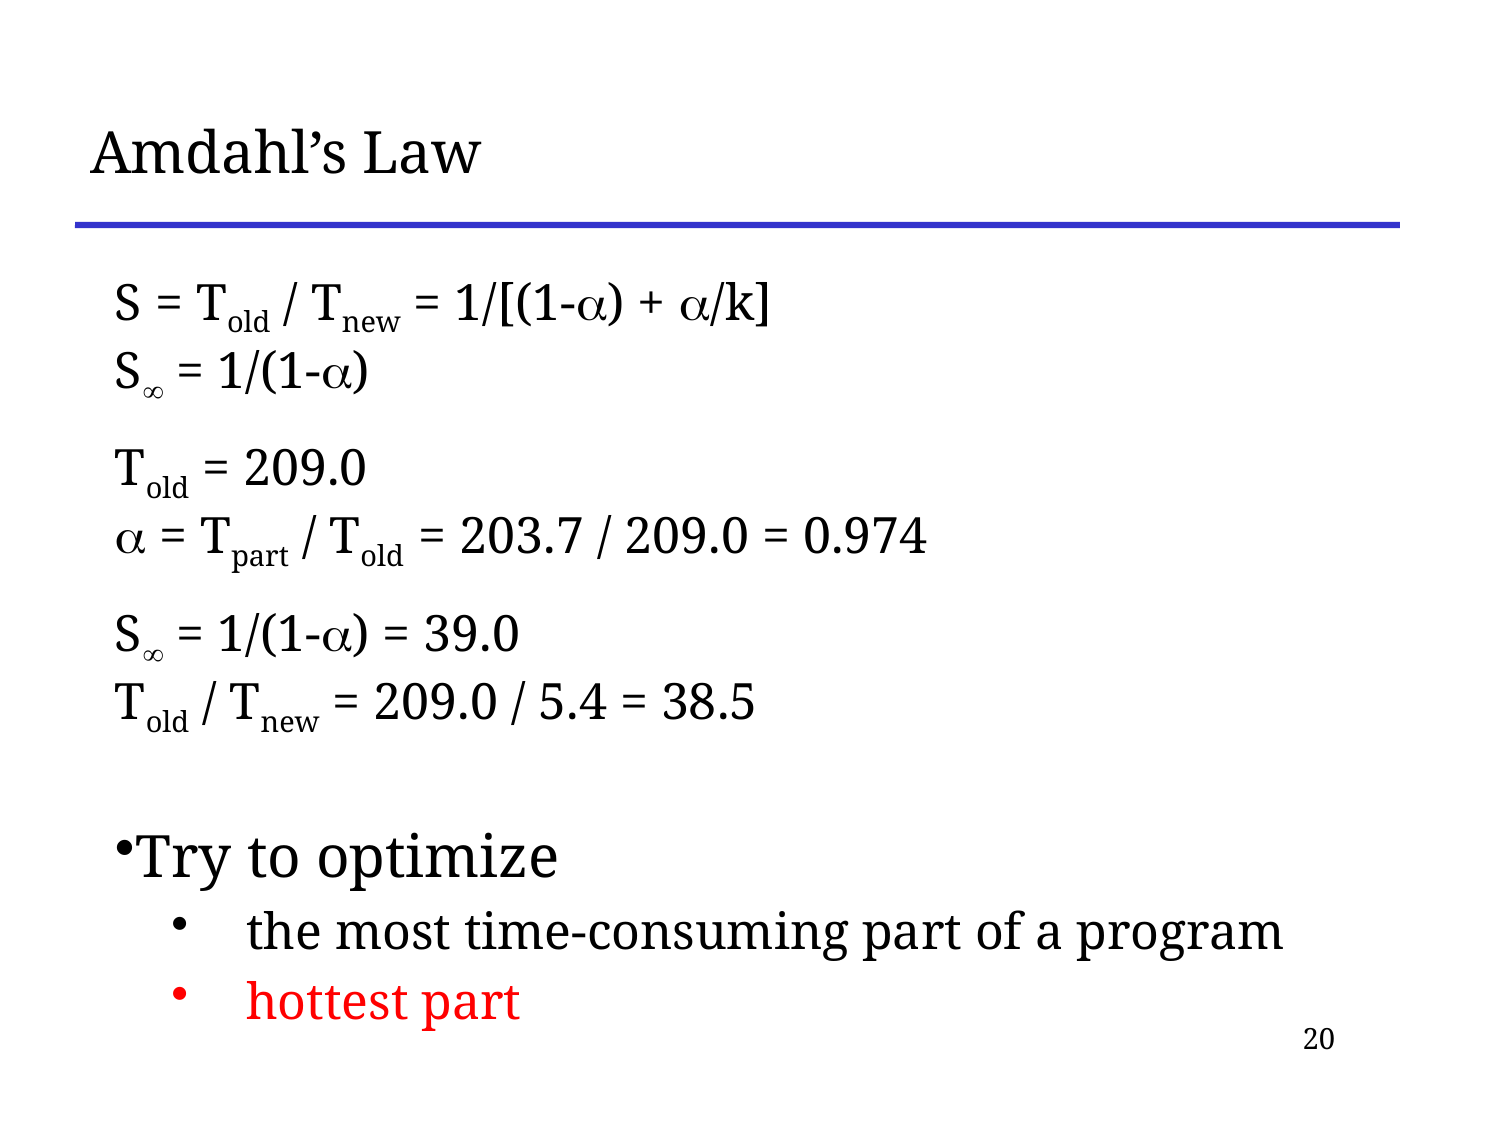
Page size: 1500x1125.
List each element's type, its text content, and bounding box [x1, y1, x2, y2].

slide_number 20 [1137, 1012, 1351, 1088]
list S = Told / Tnew = 1/[(1-) + /k] S = 1/(1-) Told = 209.0  = Tpart / Told = 203.7 / 209.0 = 0.974 S = 1/(1-) = 39.0 Told / Tnew = 209.0 / 5.4 = 38.5 Try to optimize the most time-consuming part of a program hottest part [99, 262, 1400, 1088]
title Amdahl’s Law [75, 75, 1400, 225]
